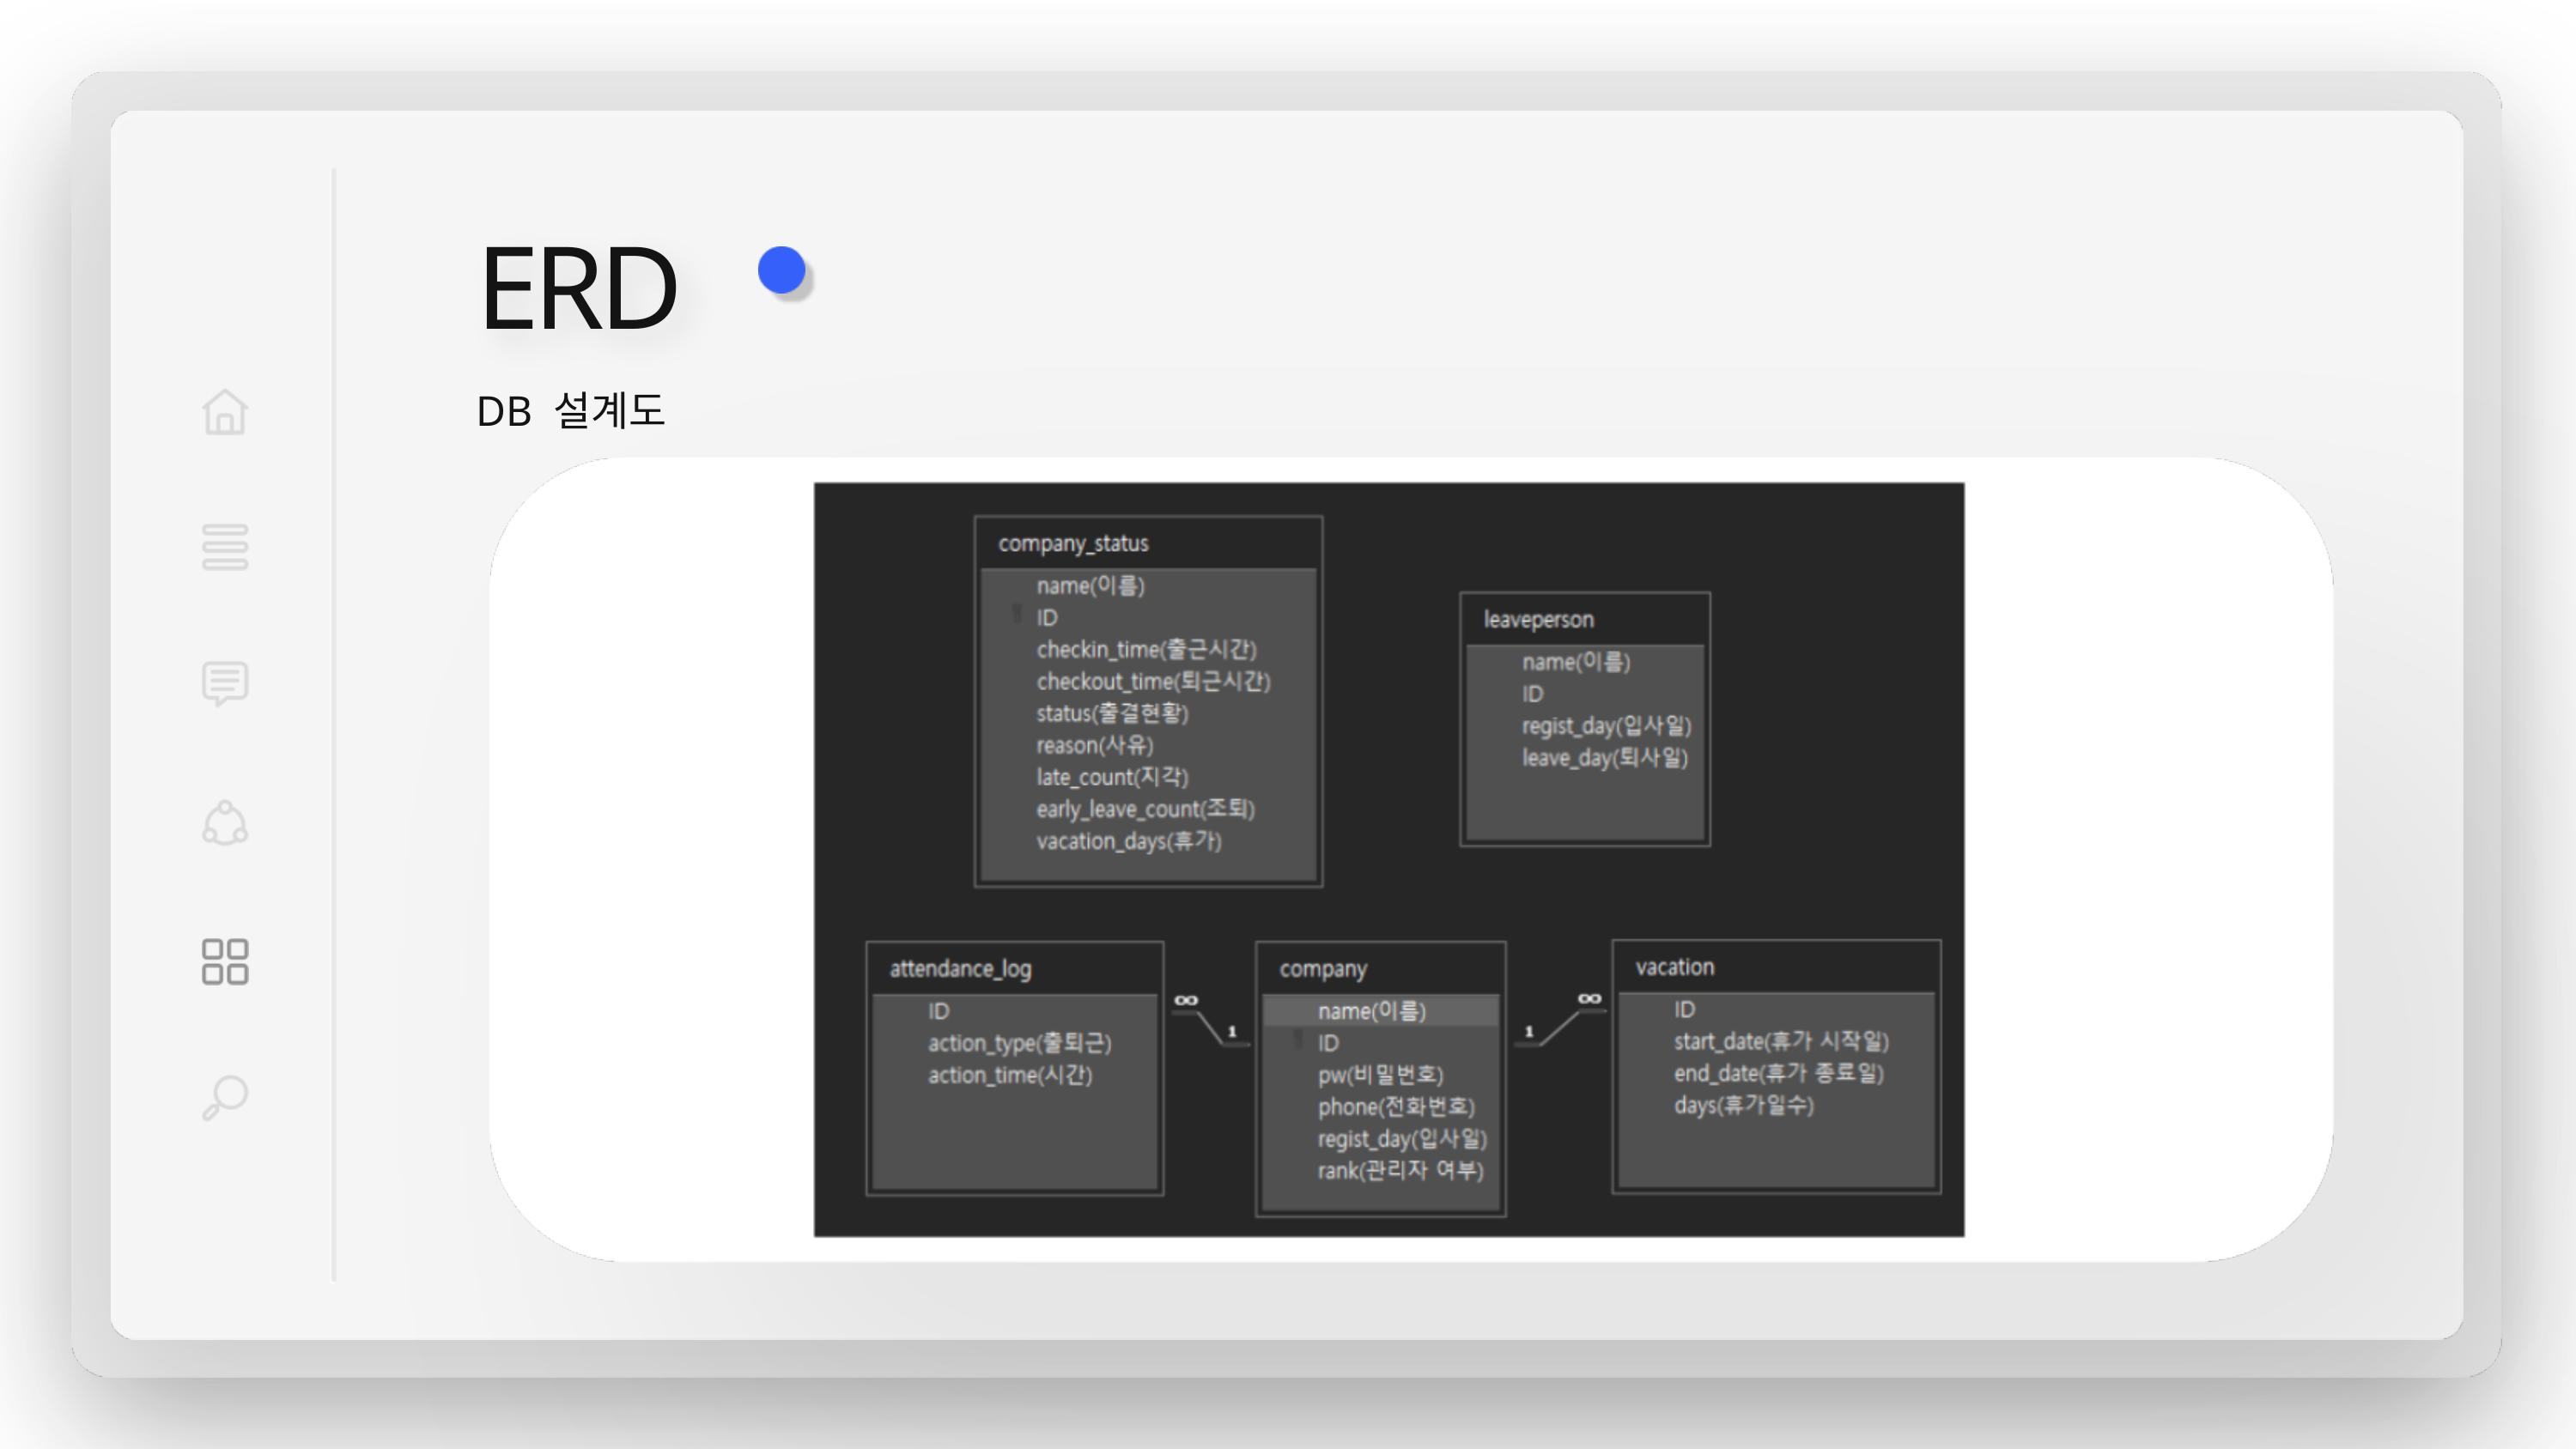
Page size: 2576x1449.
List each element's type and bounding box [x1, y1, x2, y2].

picture [0, 71, 2503, 1378]
